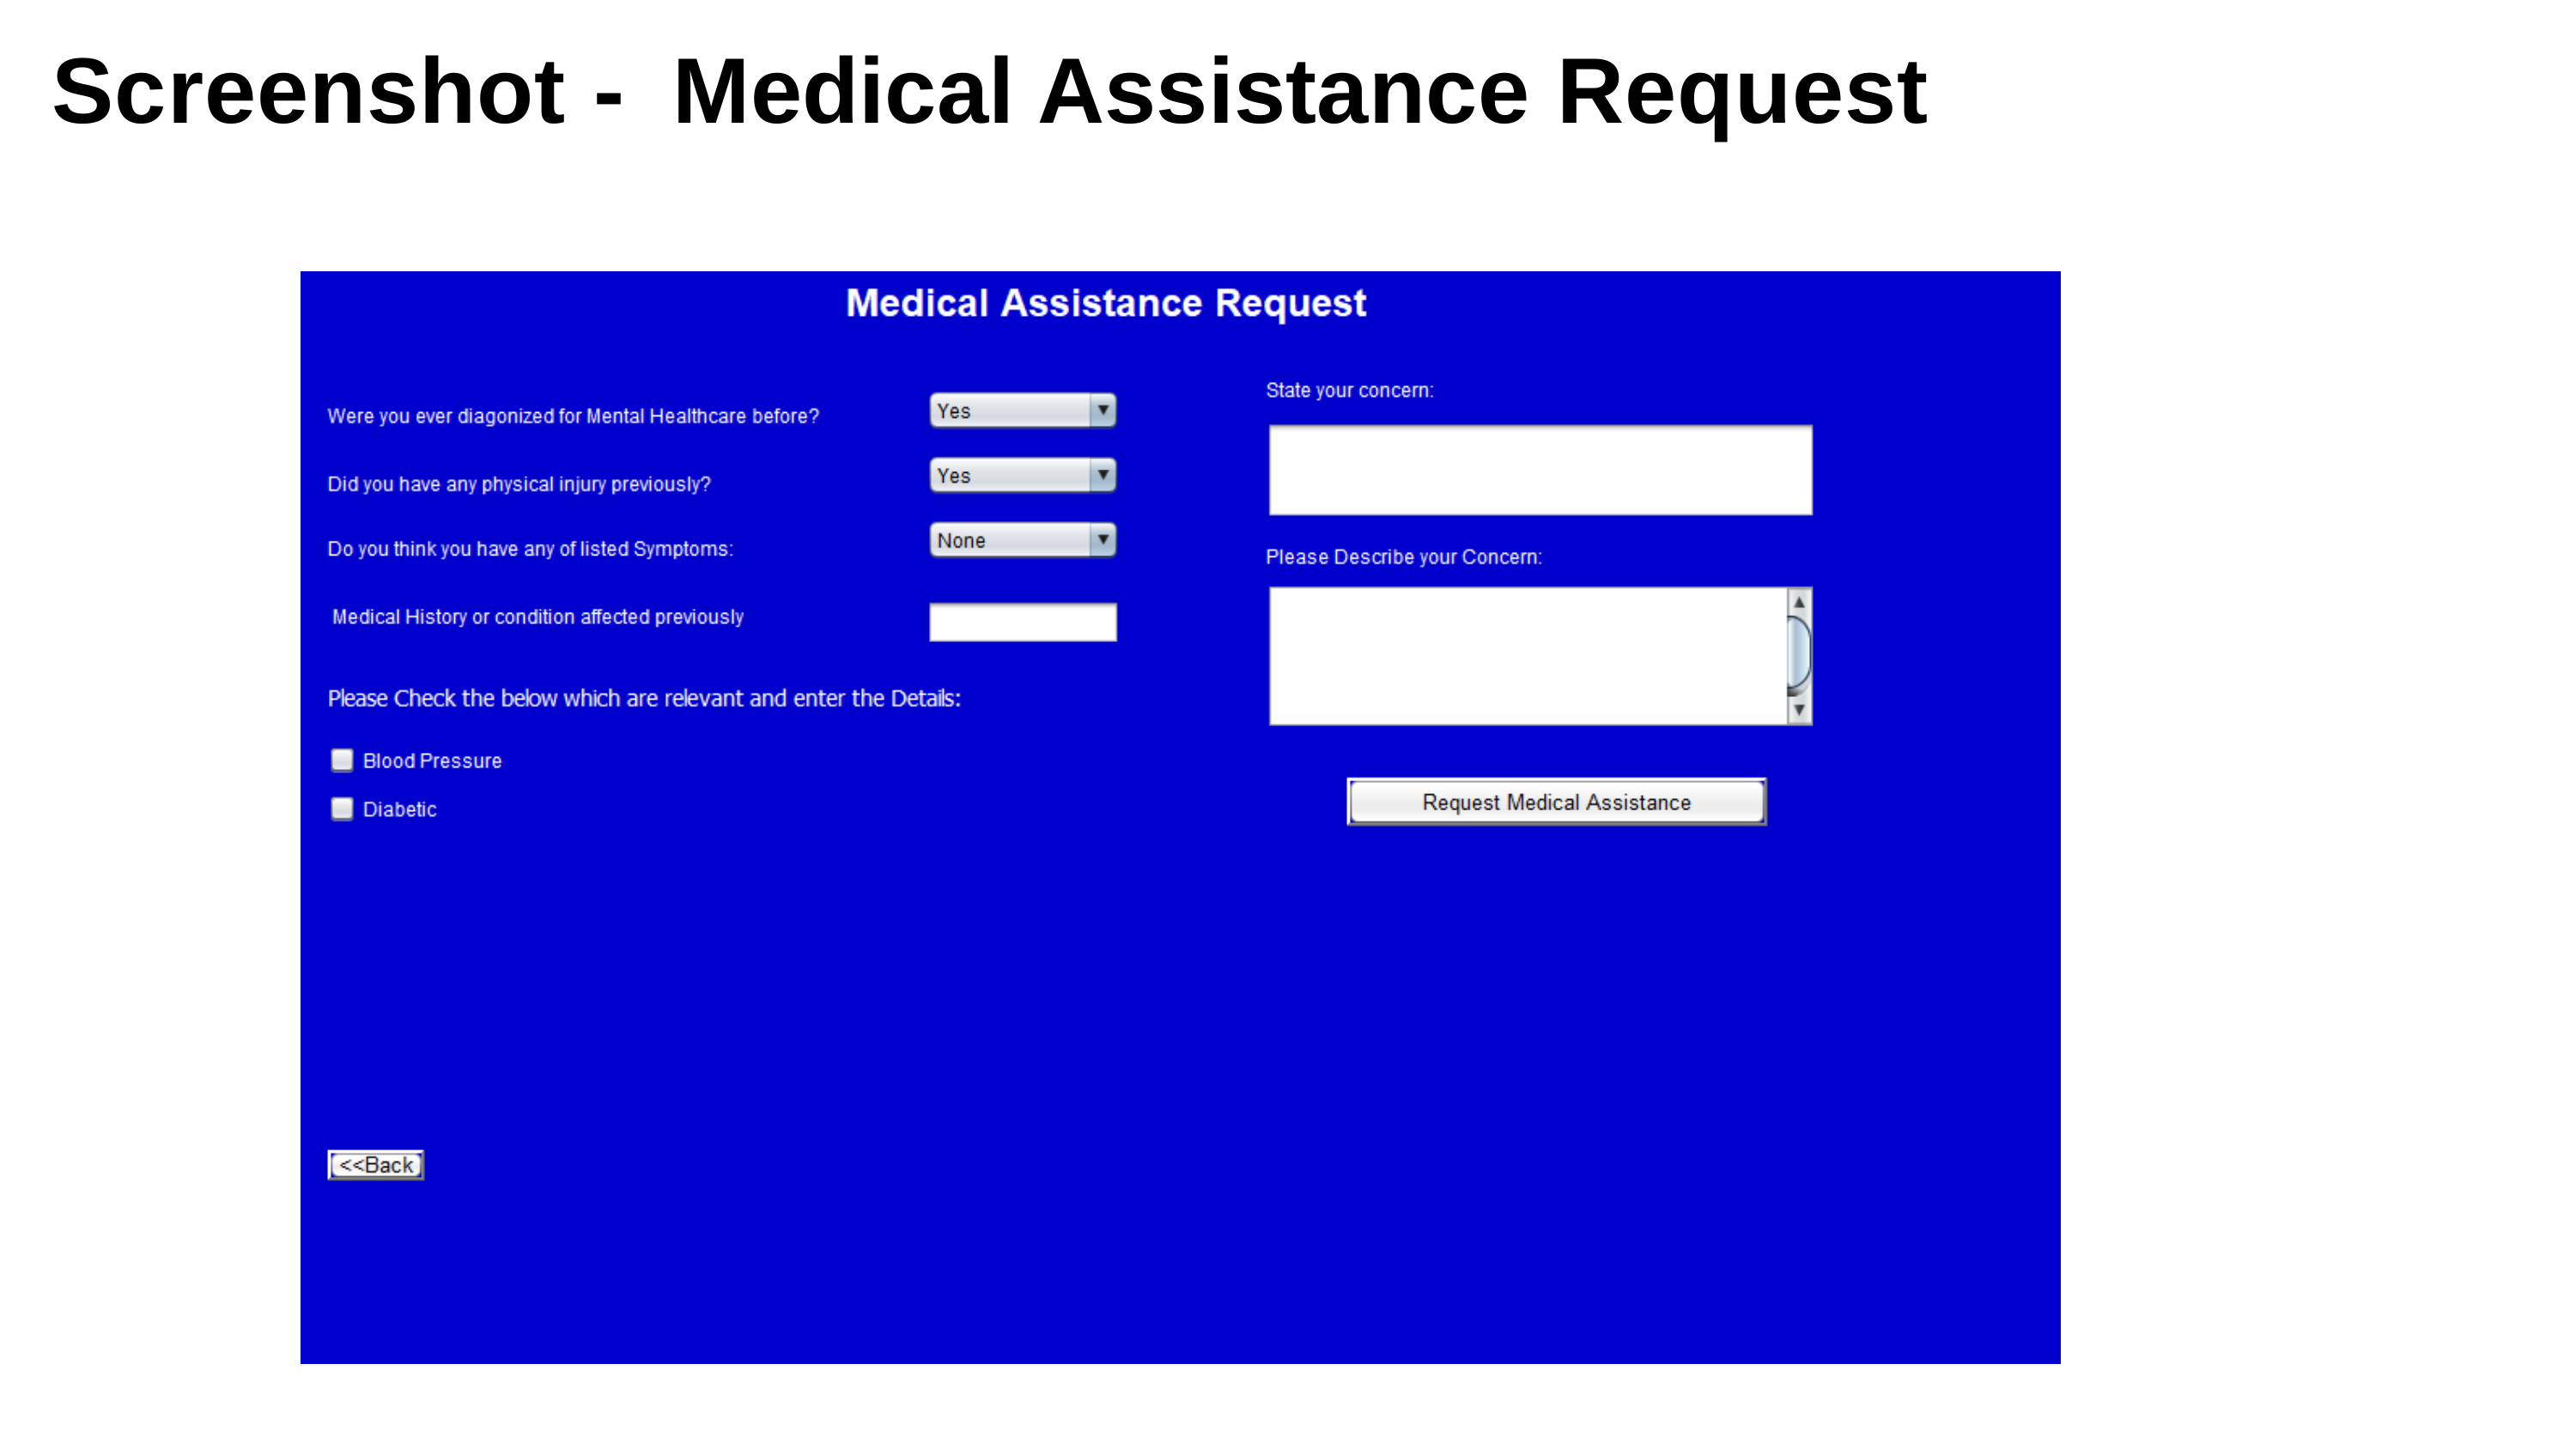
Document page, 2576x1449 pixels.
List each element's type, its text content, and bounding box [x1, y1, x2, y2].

picture [300, 271, 2062, 1364]
title Screenshot - Medical Assistance Request [50, 28, 2198, 273]
